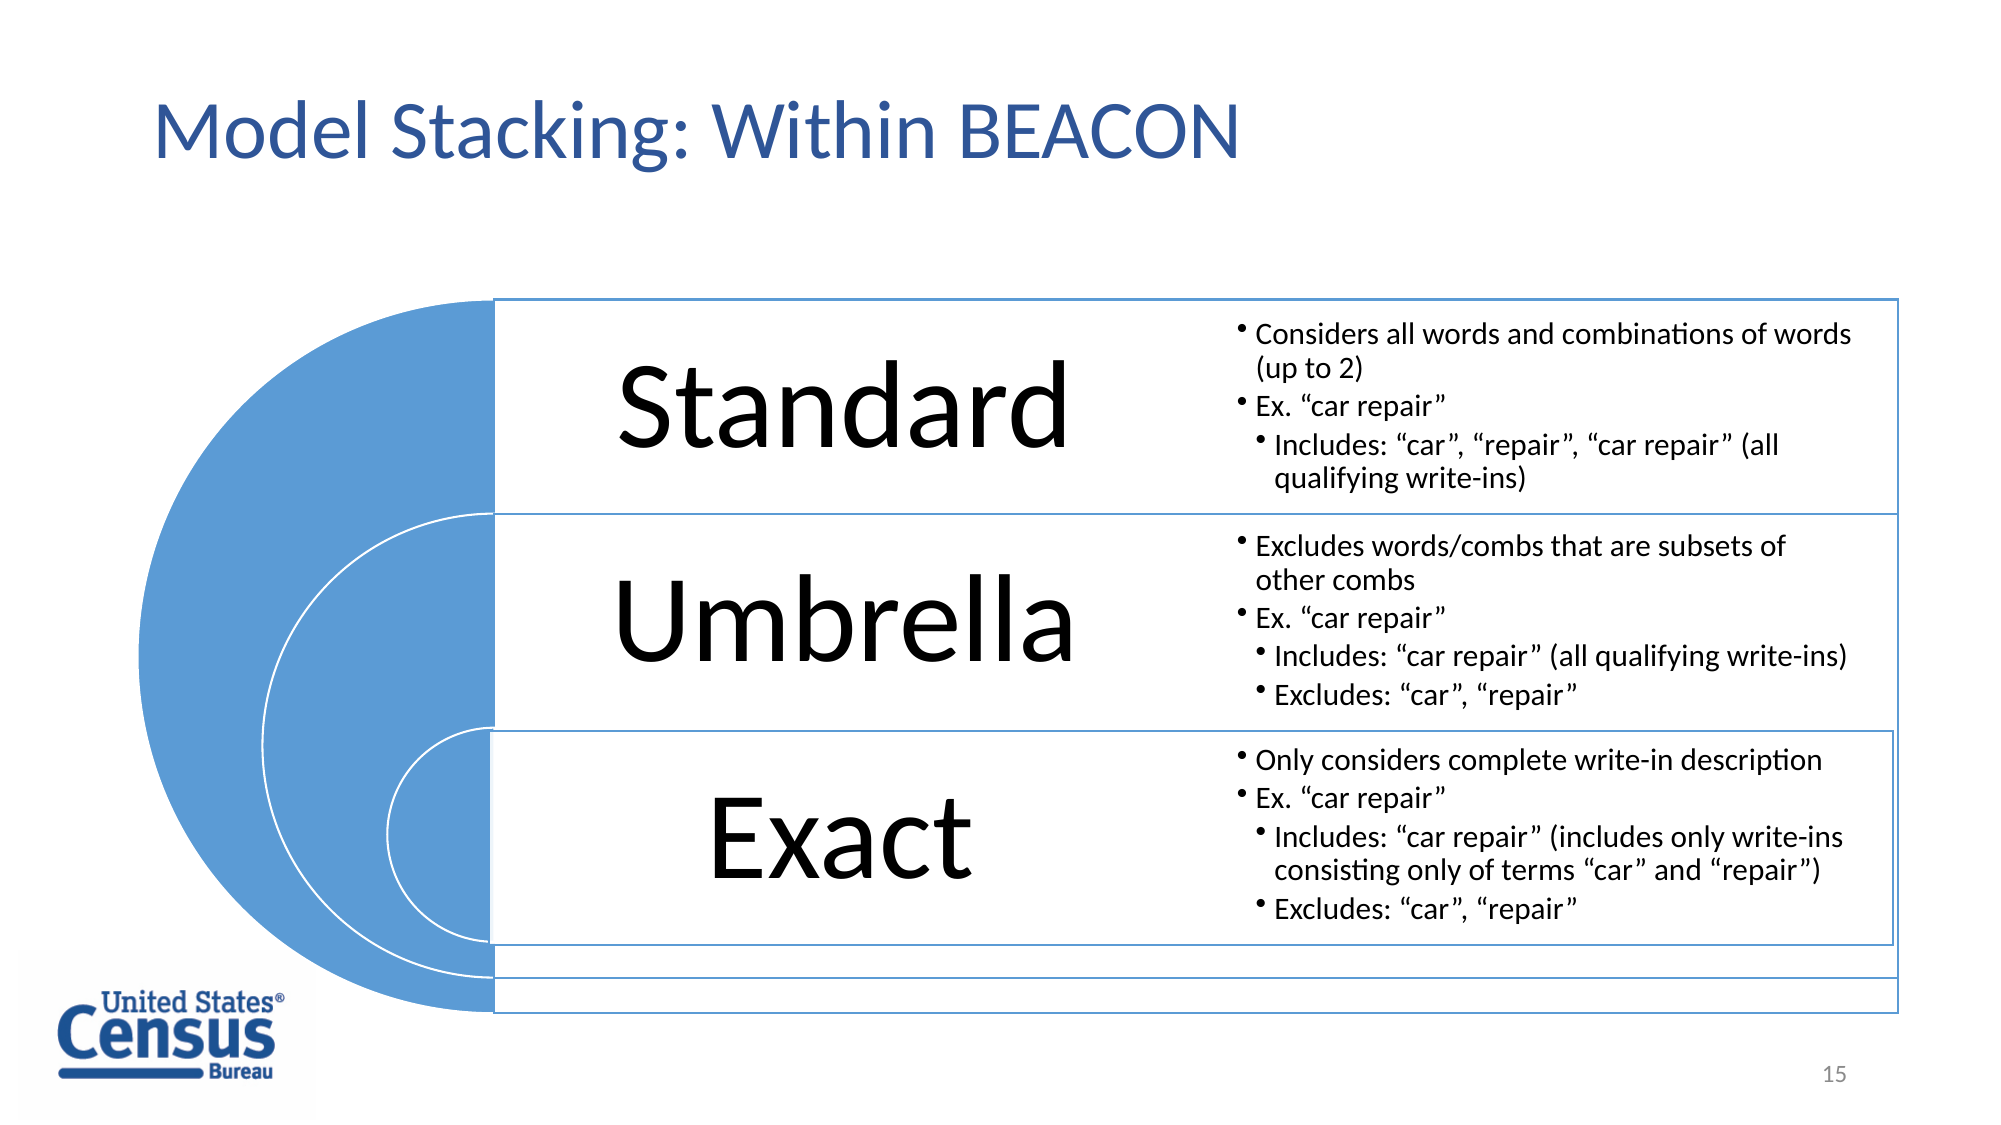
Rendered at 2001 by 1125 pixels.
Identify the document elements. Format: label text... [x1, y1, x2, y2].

title Model Stacking: Within BEACON [137, 22, 1863, 240]
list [137, 299, 1899, 1014]
slide_number 15 [1412, 1042, 1863, 1103]
picture [18, 950, 316, 1120]
